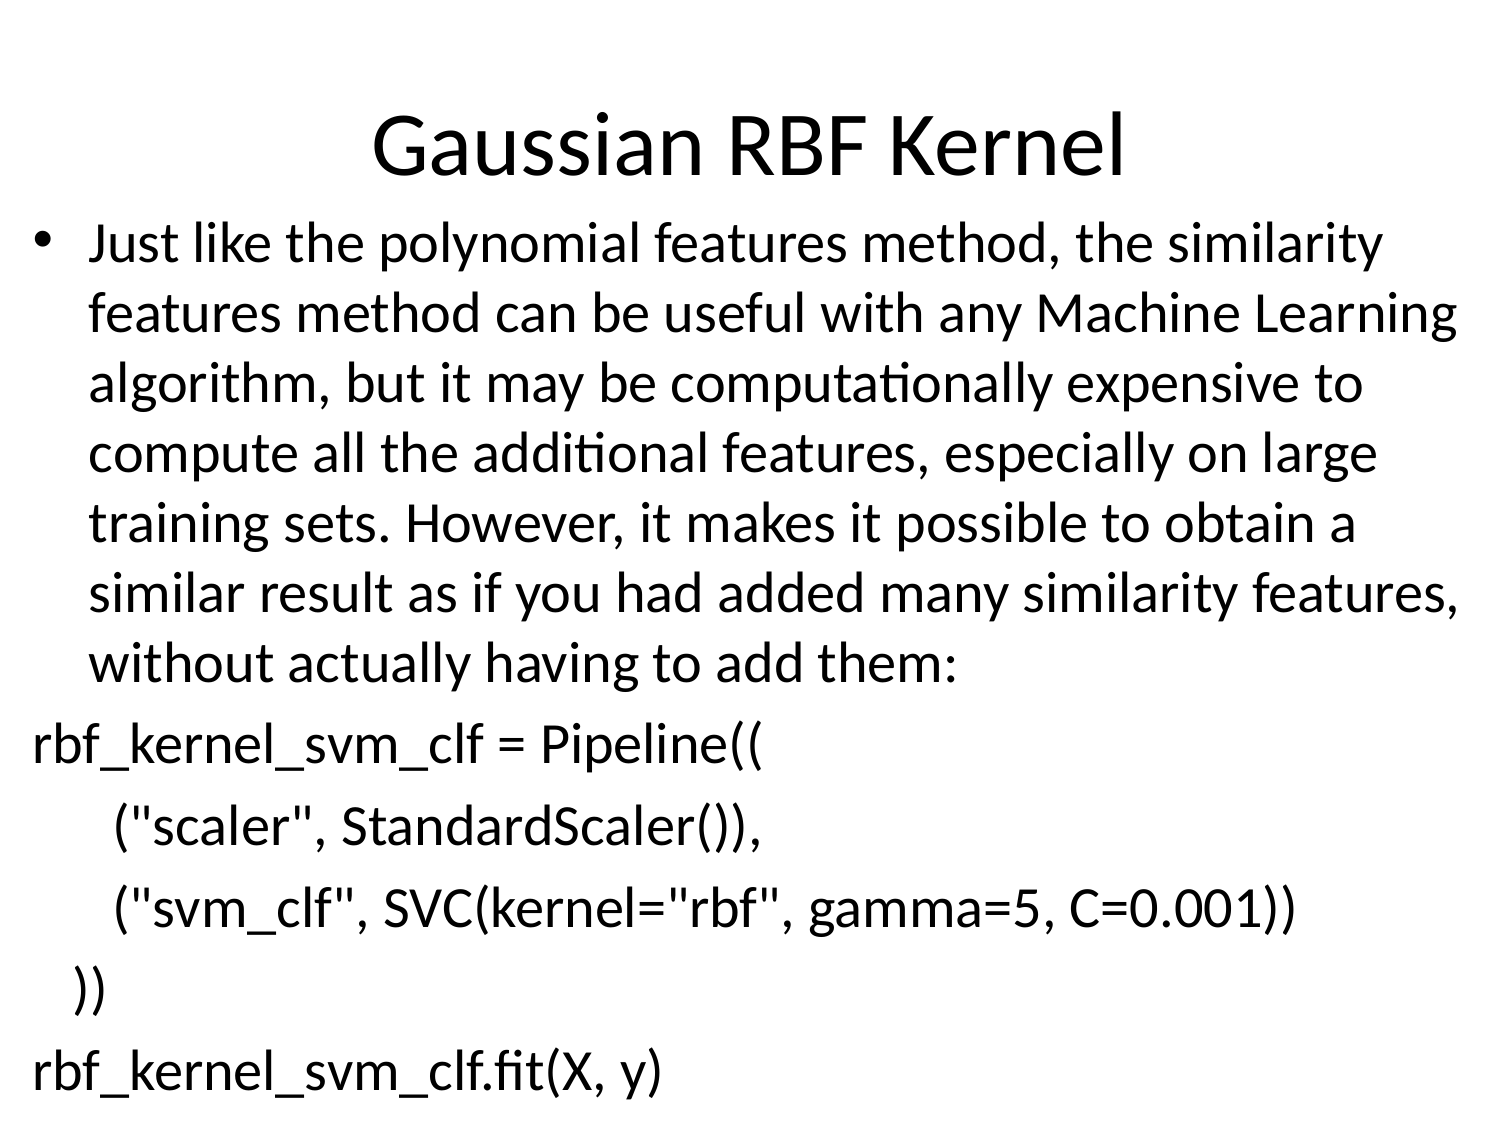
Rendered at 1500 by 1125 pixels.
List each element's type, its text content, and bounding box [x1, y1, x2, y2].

title Gaussian RBF Kernel [75, 45, 1425, 196]
list Just like the polynomial features method, the similarity features method can be useful with any Machine Learning algorithm, but it may be computationally expensive to compute all the additional features, especially on large training sets. However, it makes it possible to obtain a similar result as if you had added many similarity features, without actually having to add them: rbf_kernel_svm_clf = Pipeline(( ("scaler", StandardScaler()), ("svm_clf", SVC(kernel="rbf", gamma=5, C=0.001)) )) rbf_kernel_svm_clf.fit(X, y) [17, 196, 1500, 1125]
